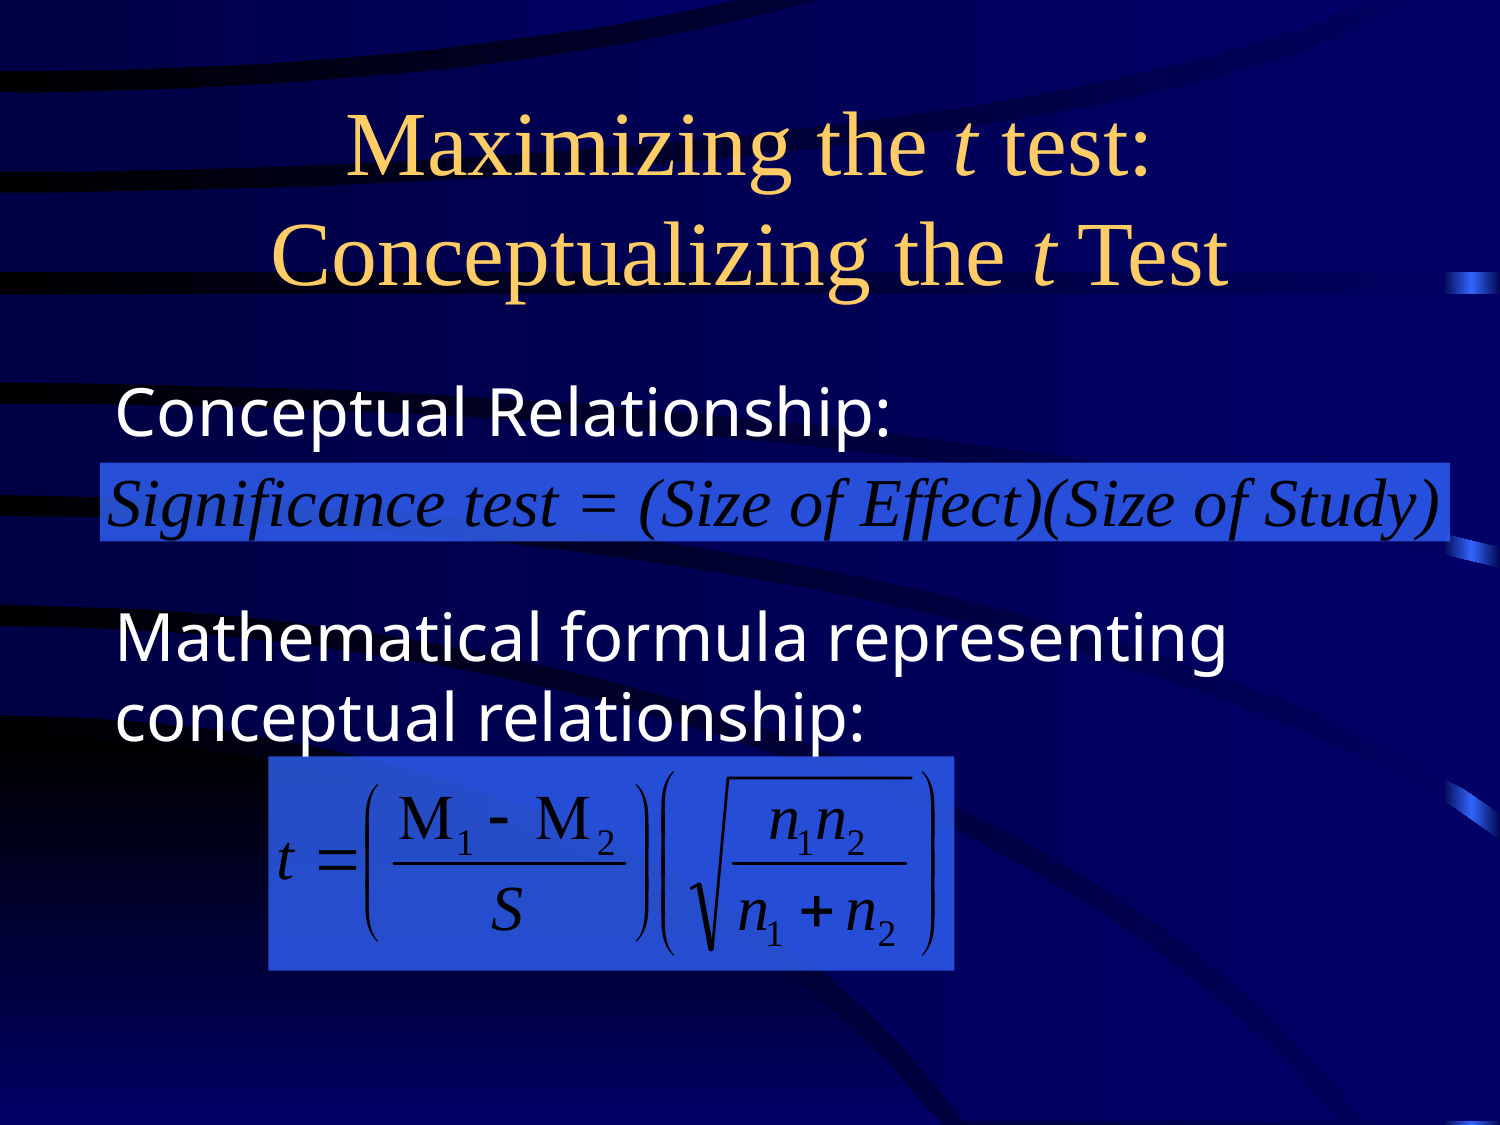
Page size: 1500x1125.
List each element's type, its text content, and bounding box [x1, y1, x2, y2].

title Maximizing the t test: Conceptualizing the t Test [112, 99, 1388, 288]
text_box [99, 587, 1325, 971]
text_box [99, 362, 1451, 542]
